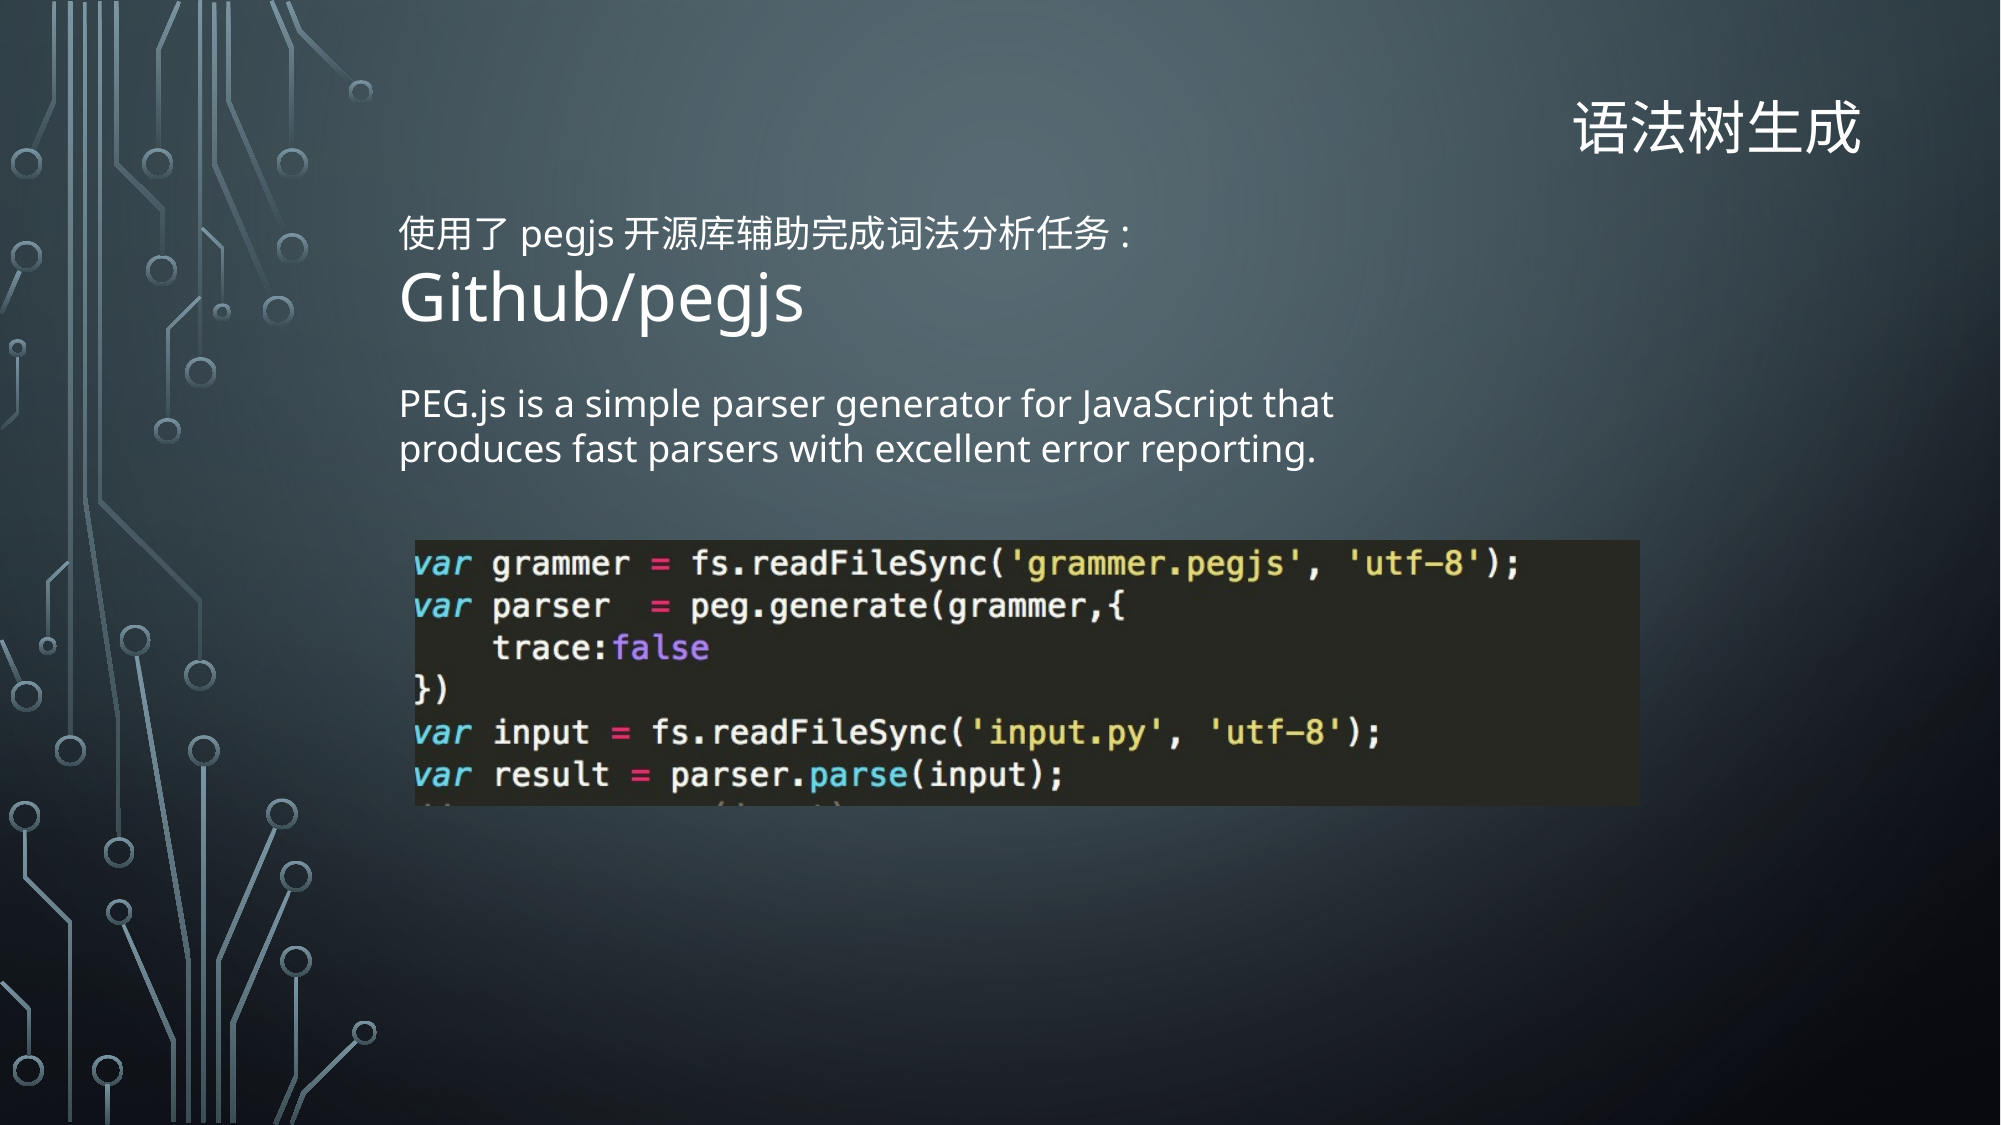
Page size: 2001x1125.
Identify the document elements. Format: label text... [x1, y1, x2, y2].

picture [414, 539, 1640, 806]
text_box 使用了pegjs开源库辅助完成词法分析任务: Github/pegjs PEG.js is a simple parser generator for JavaScript that produces fast parsers with excellent error reporting. [383, 202, 1482, 523]
text_box 语法树生成 [1556, 83, 1907, 169]
